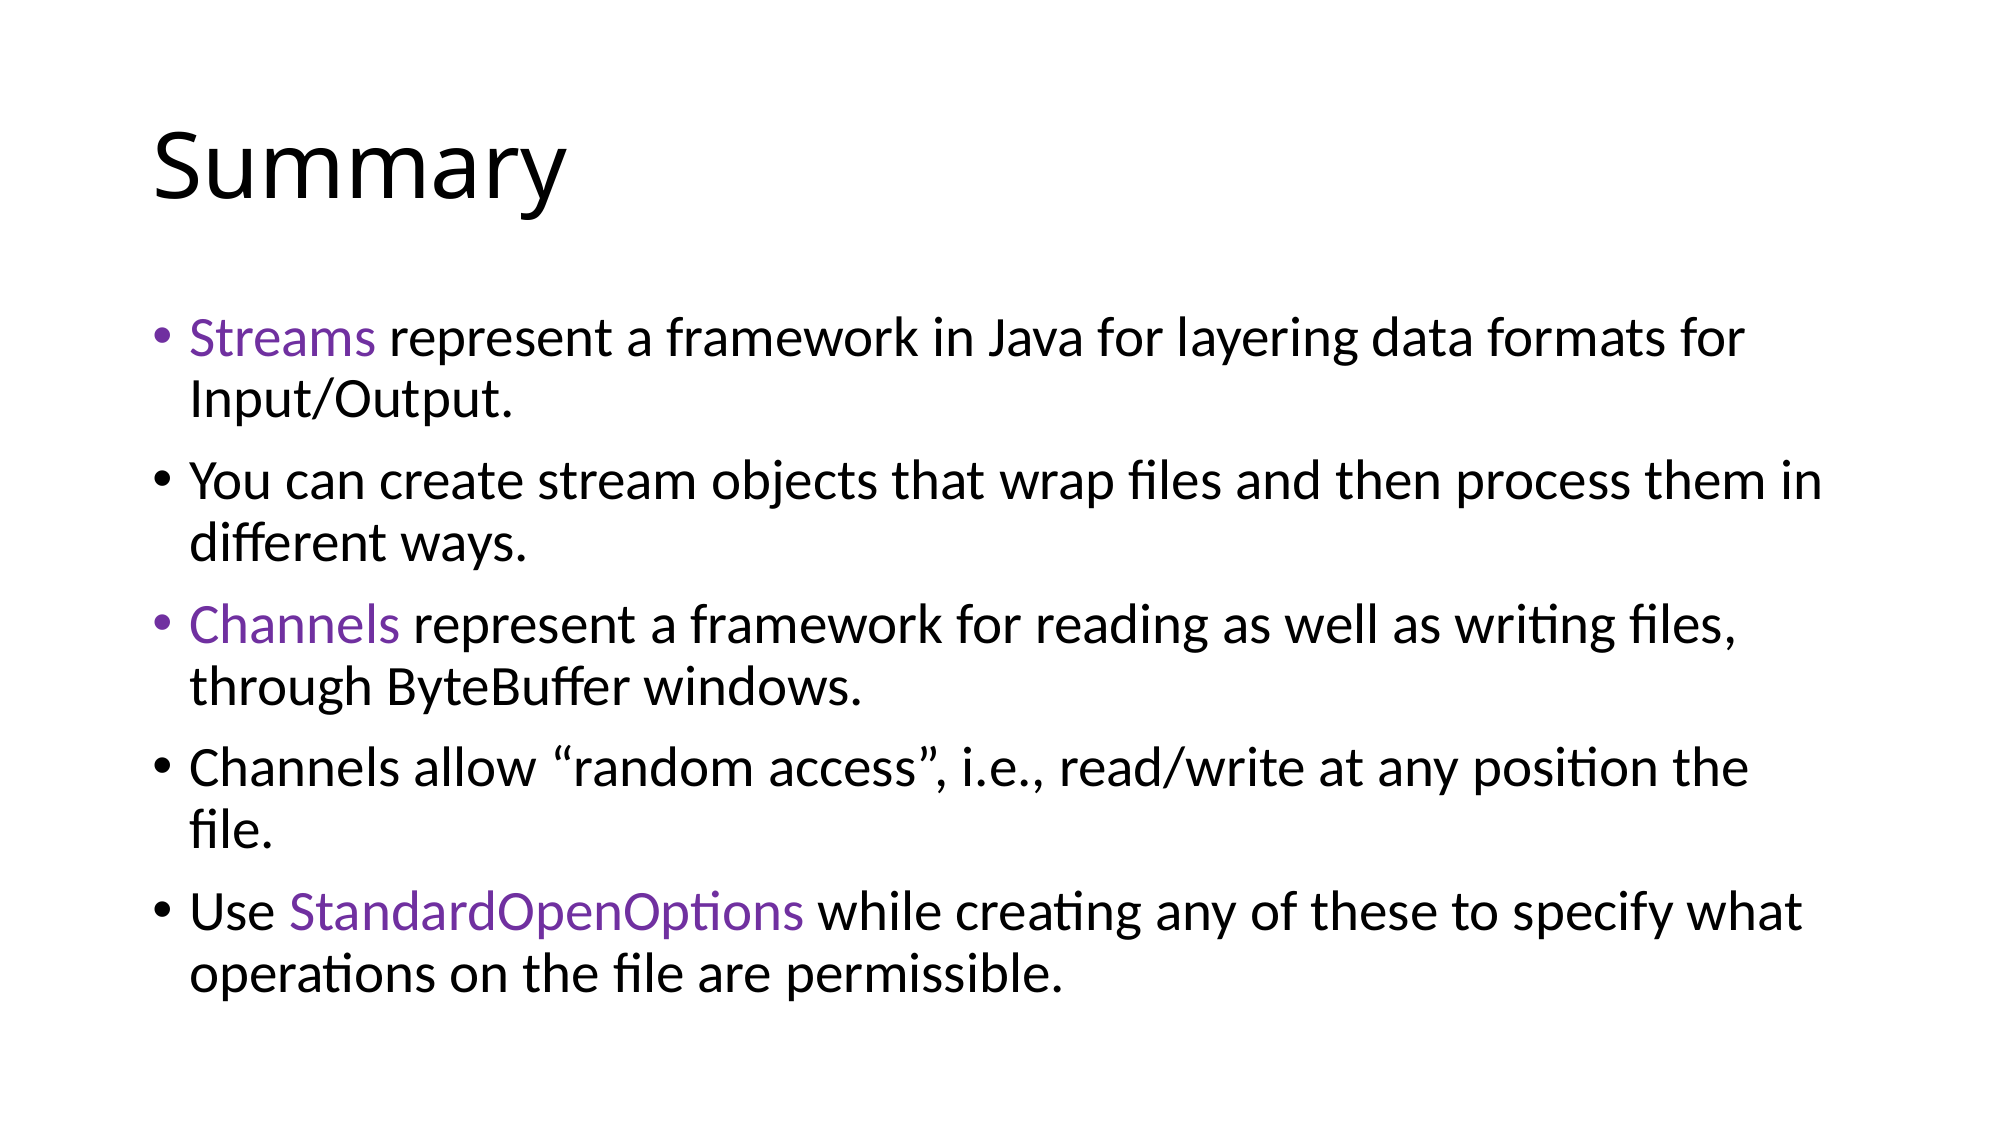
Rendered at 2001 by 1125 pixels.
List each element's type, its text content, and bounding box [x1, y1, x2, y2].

list Streams represent a framework in Java for layering data formats for Input/Output. You can create stream objects that wrap files and then process them in different ways. Channels represent a framework for reading as well as writing files, through ByteBuffer windows. Channels allow “random access”, i.e., read/write at any position the file. Use StandardOpenOptions while creating any of these to specify what operations on the file are permissible. [137, 299, 1863, 1014]
title Summary [137, 59, 1863, 278]
